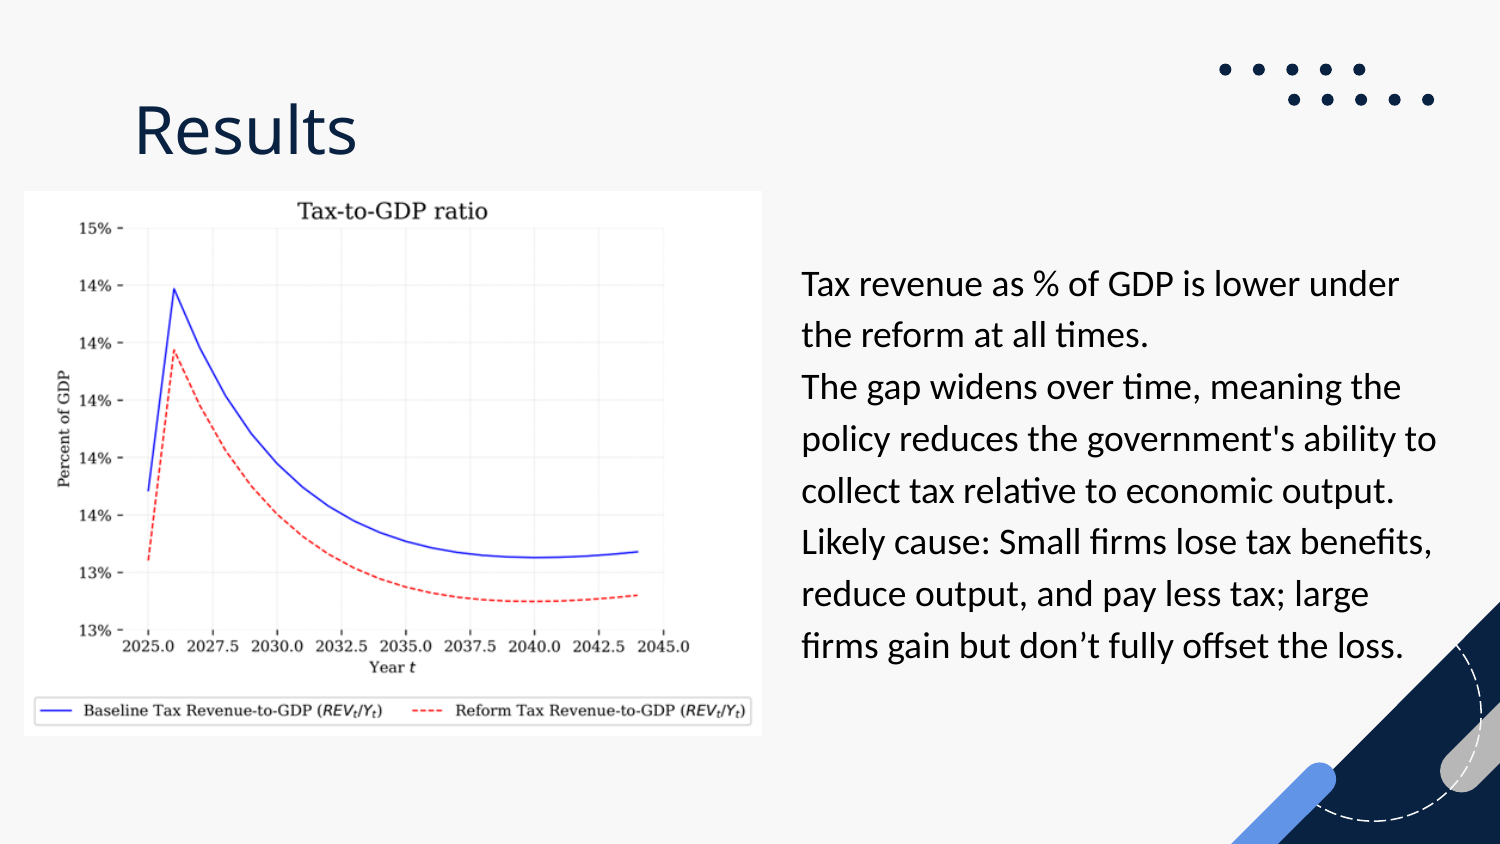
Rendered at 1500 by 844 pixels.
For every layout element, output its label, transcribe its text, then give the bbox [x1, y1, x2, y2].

title Results [118, 72, 1382, 167]
subtitle Tax revenue as % of GDP is lower under the reform at all times. The gap widens over time, meaning the policy reduces the government's ability to collect tax relative to economic output. Likely cause: Small firms lose tax benefits, reduce output, and pay less tax; large firms gain but don’t fully offset the loss. [786, 236, 1468, 699]
picture [24, 191, 762, 736]
